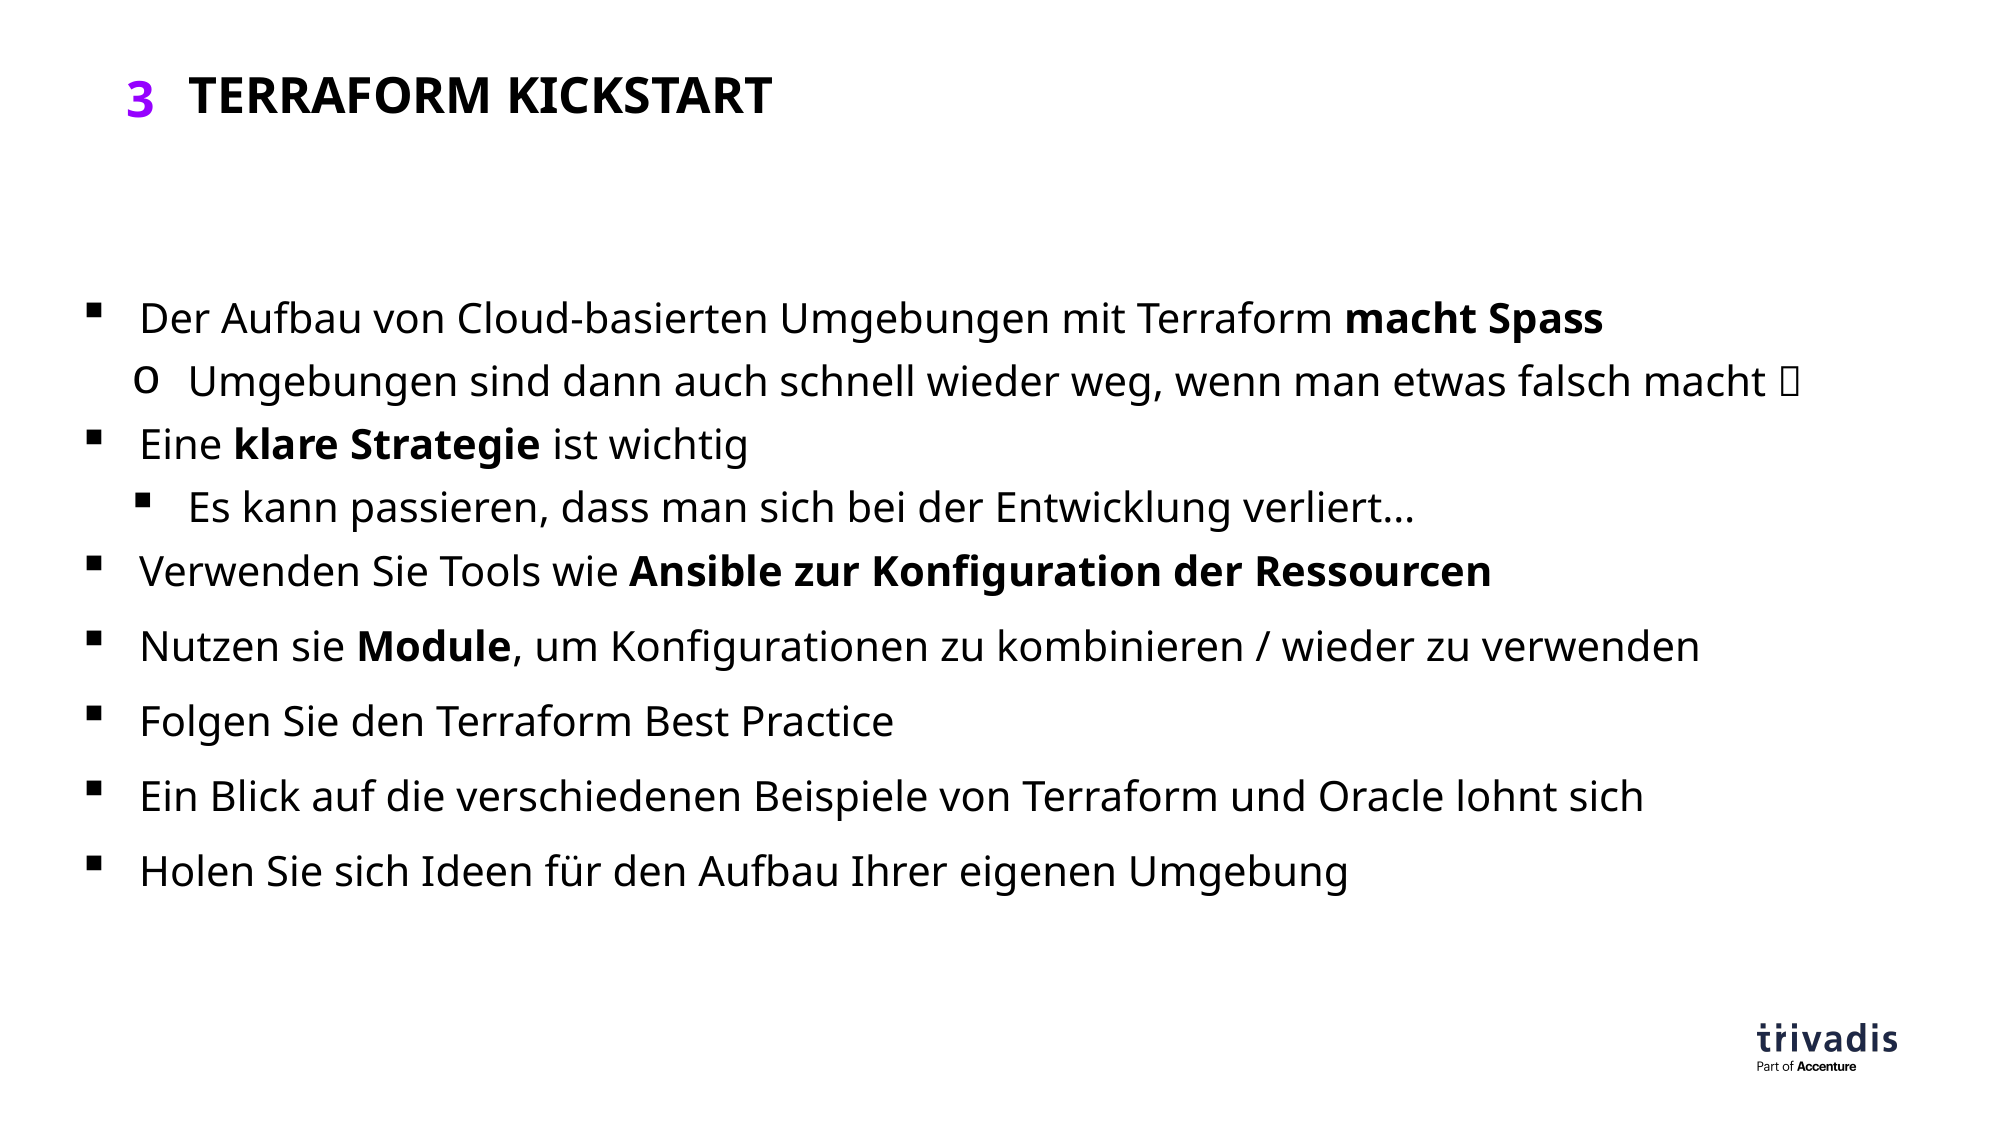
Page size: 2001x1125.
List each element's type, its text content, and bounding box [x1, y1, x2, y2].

picture [1757, 1062, 1897, 1071]
title Terraform Kickstart [170, 63, 1933, 136]
list Der Aufbau von Cloud-basierten Umgebungen mit Terraform macht Spass Umgebungen sind dann auch schnell wieder weg, wenn man etwas falsch macht  Eine klare Strategie ist wichtig Es kann passieren, dass man sich bei der Entwicklung verliert… Verwenden Sie Tools wie Ansible zur Konfiguration der Ressourcen Nutzen sie Module, um Konfigurationen zu kombinieren / wieder zu verwenden Folgen Sie den Terraform Best Practice Ein Blick auf die verschiedenen Beispiele von Terraform und Oracle lohnt sich Holen Sie sich Ideen für den Aufbau Ihrer eigenen Umgebung [65, 284, 1933, 1062]
